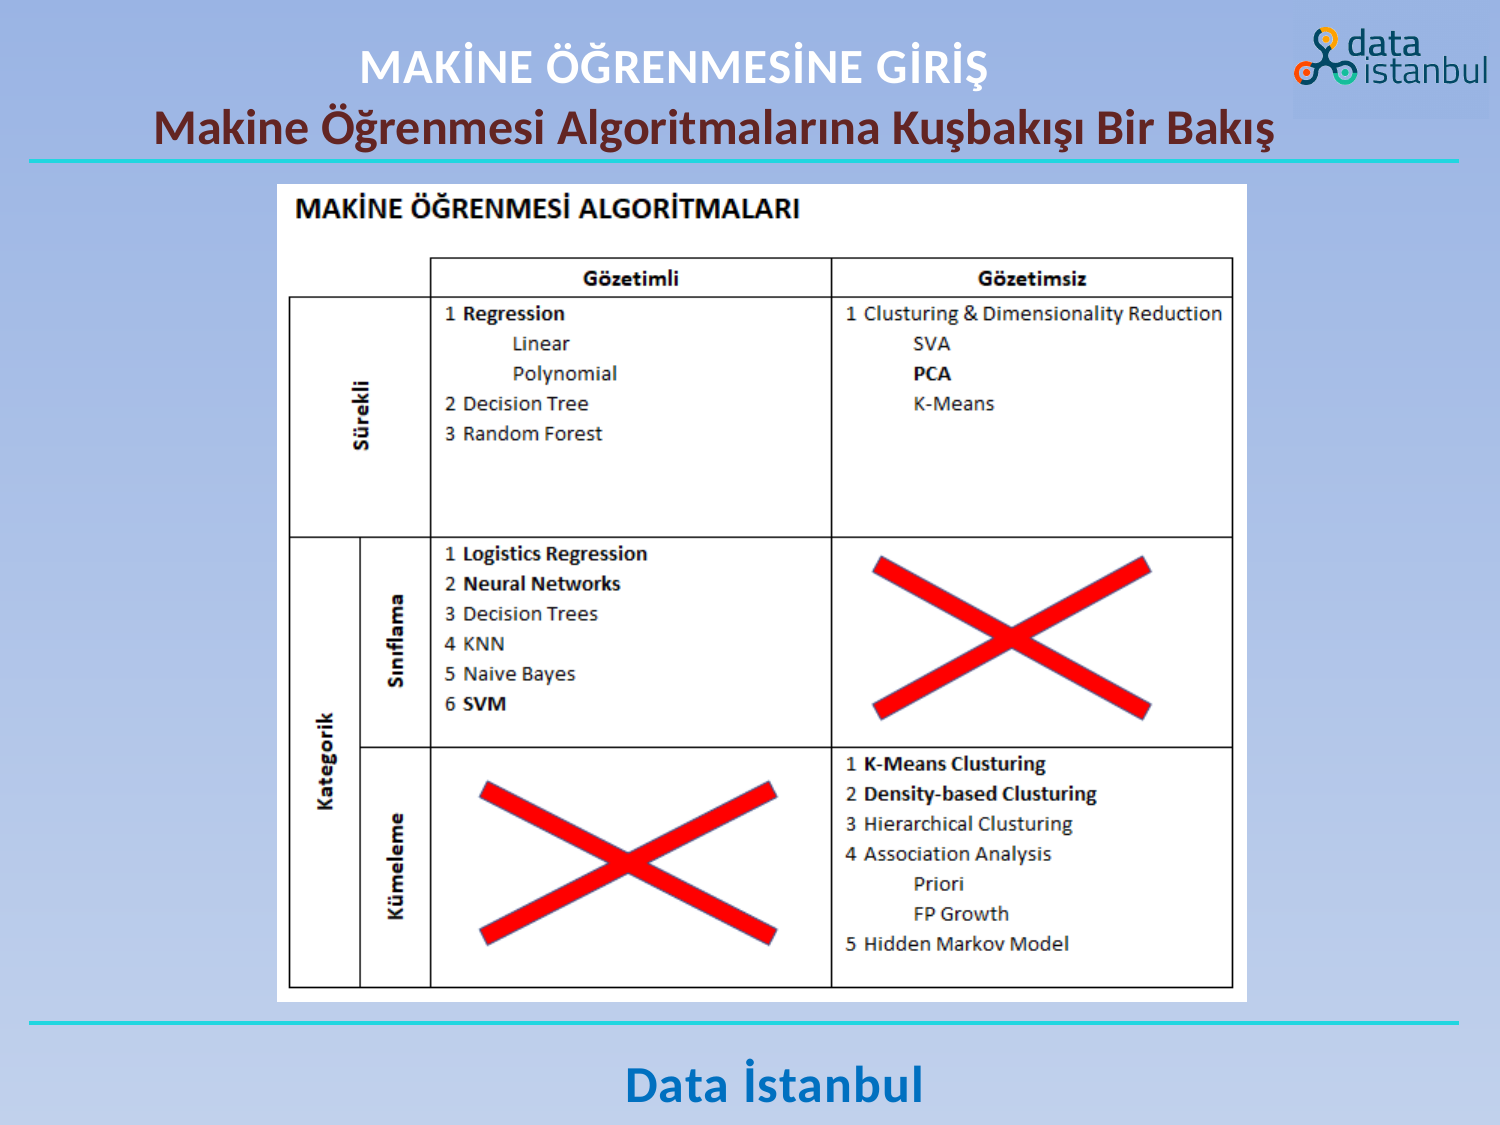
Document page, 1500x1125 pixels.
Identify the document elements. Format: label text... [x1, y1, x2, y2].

text_box Makine Öğrenmesi Algoritmalarına Kuşbakışı Bir Bakış [135, 87, 1294, 163]
text_box MAKİNE ÖĞRENMESİNE GİRİŞ [135, 19, 1199, 87]
picture [277, 184, 1247, 1002]
picture [1293, 0, 1490, 119]
